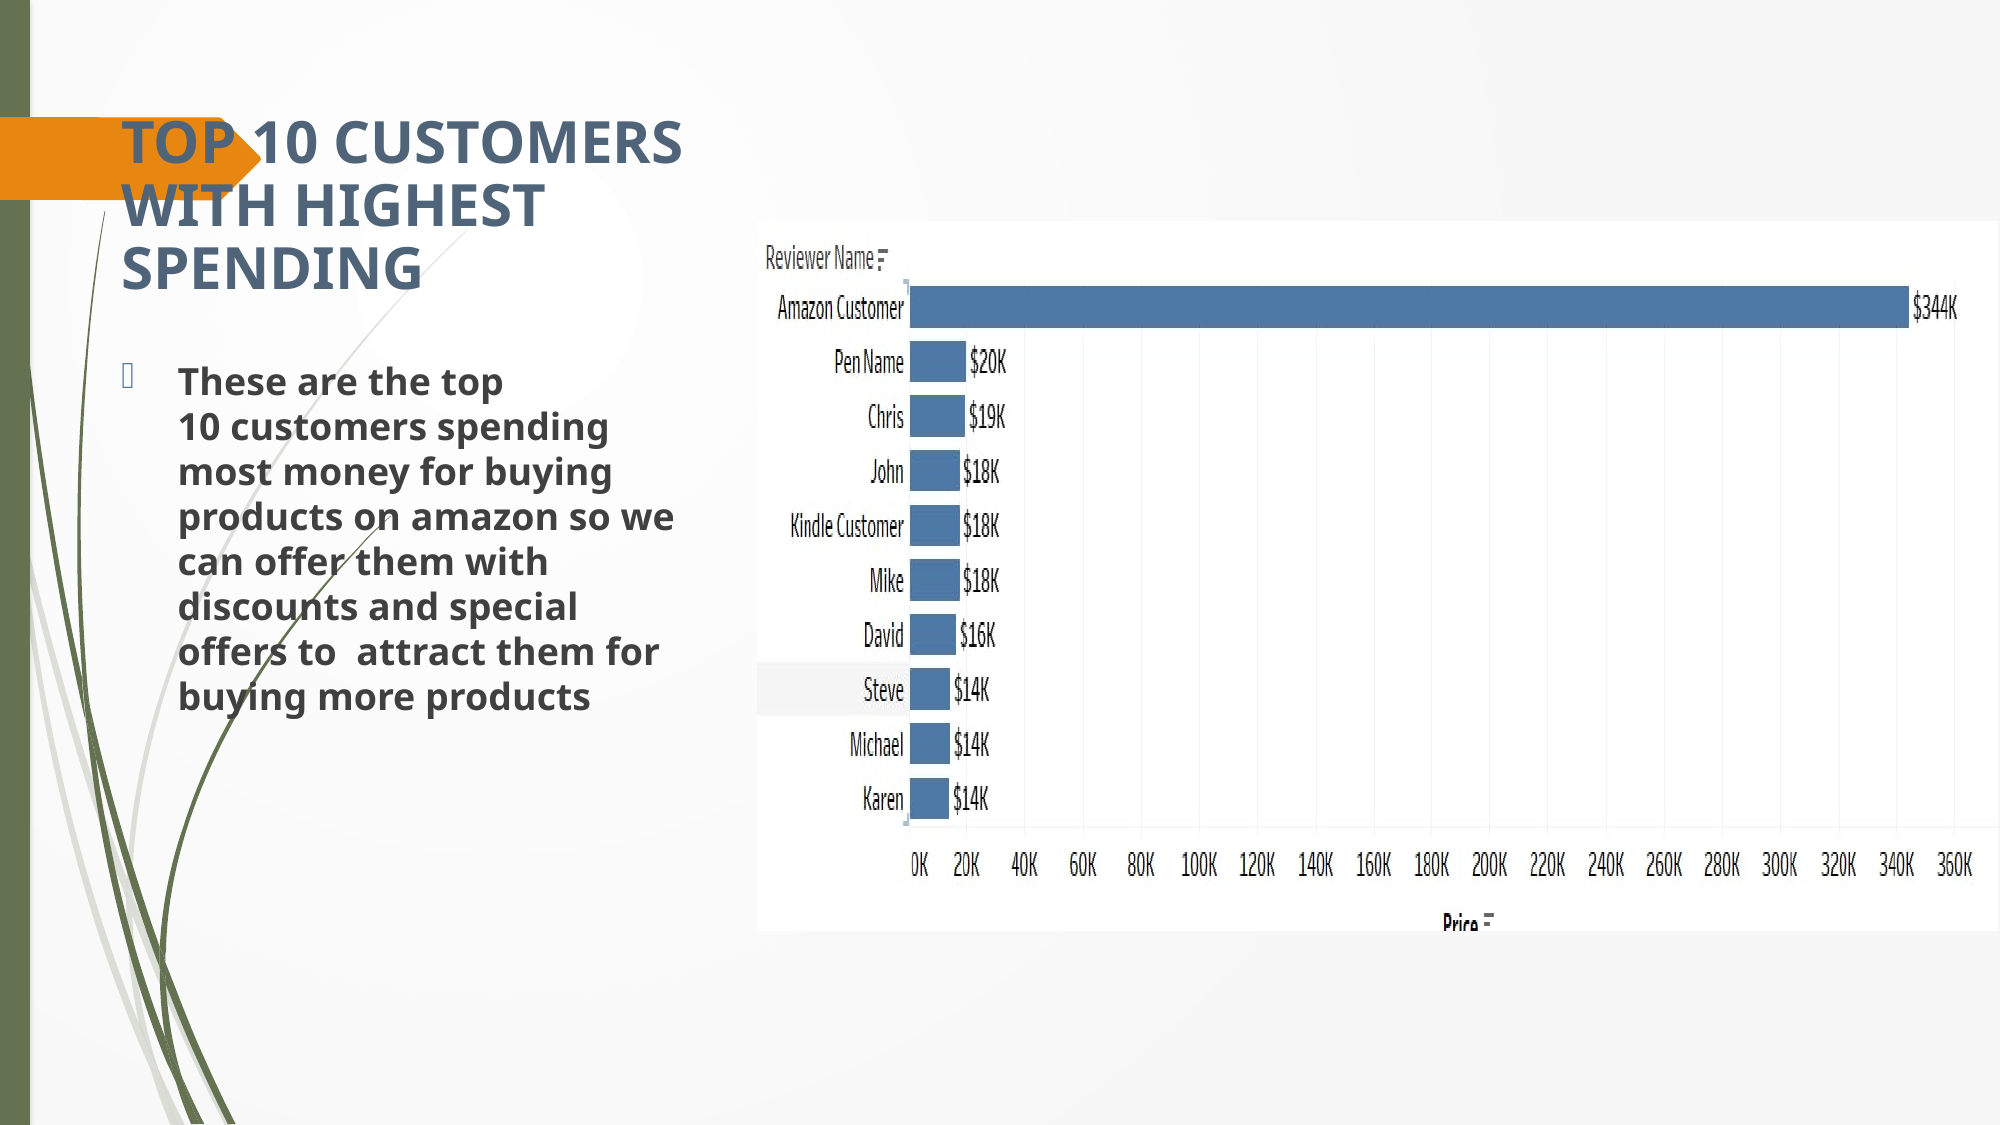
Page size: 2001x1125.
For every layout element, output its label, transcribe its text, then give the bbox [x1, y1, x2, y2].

picture [757, 221, 1998, 931]
title TOP 10 CUSTOMERS WITH HIGHEST SPENDING [106, 105, 706, 313]
list These are the top 10 customers spending most money for buying products on amazon so we can offer them with discounts and special offers to attract them for buying more products [106, 350, 706, 967]
